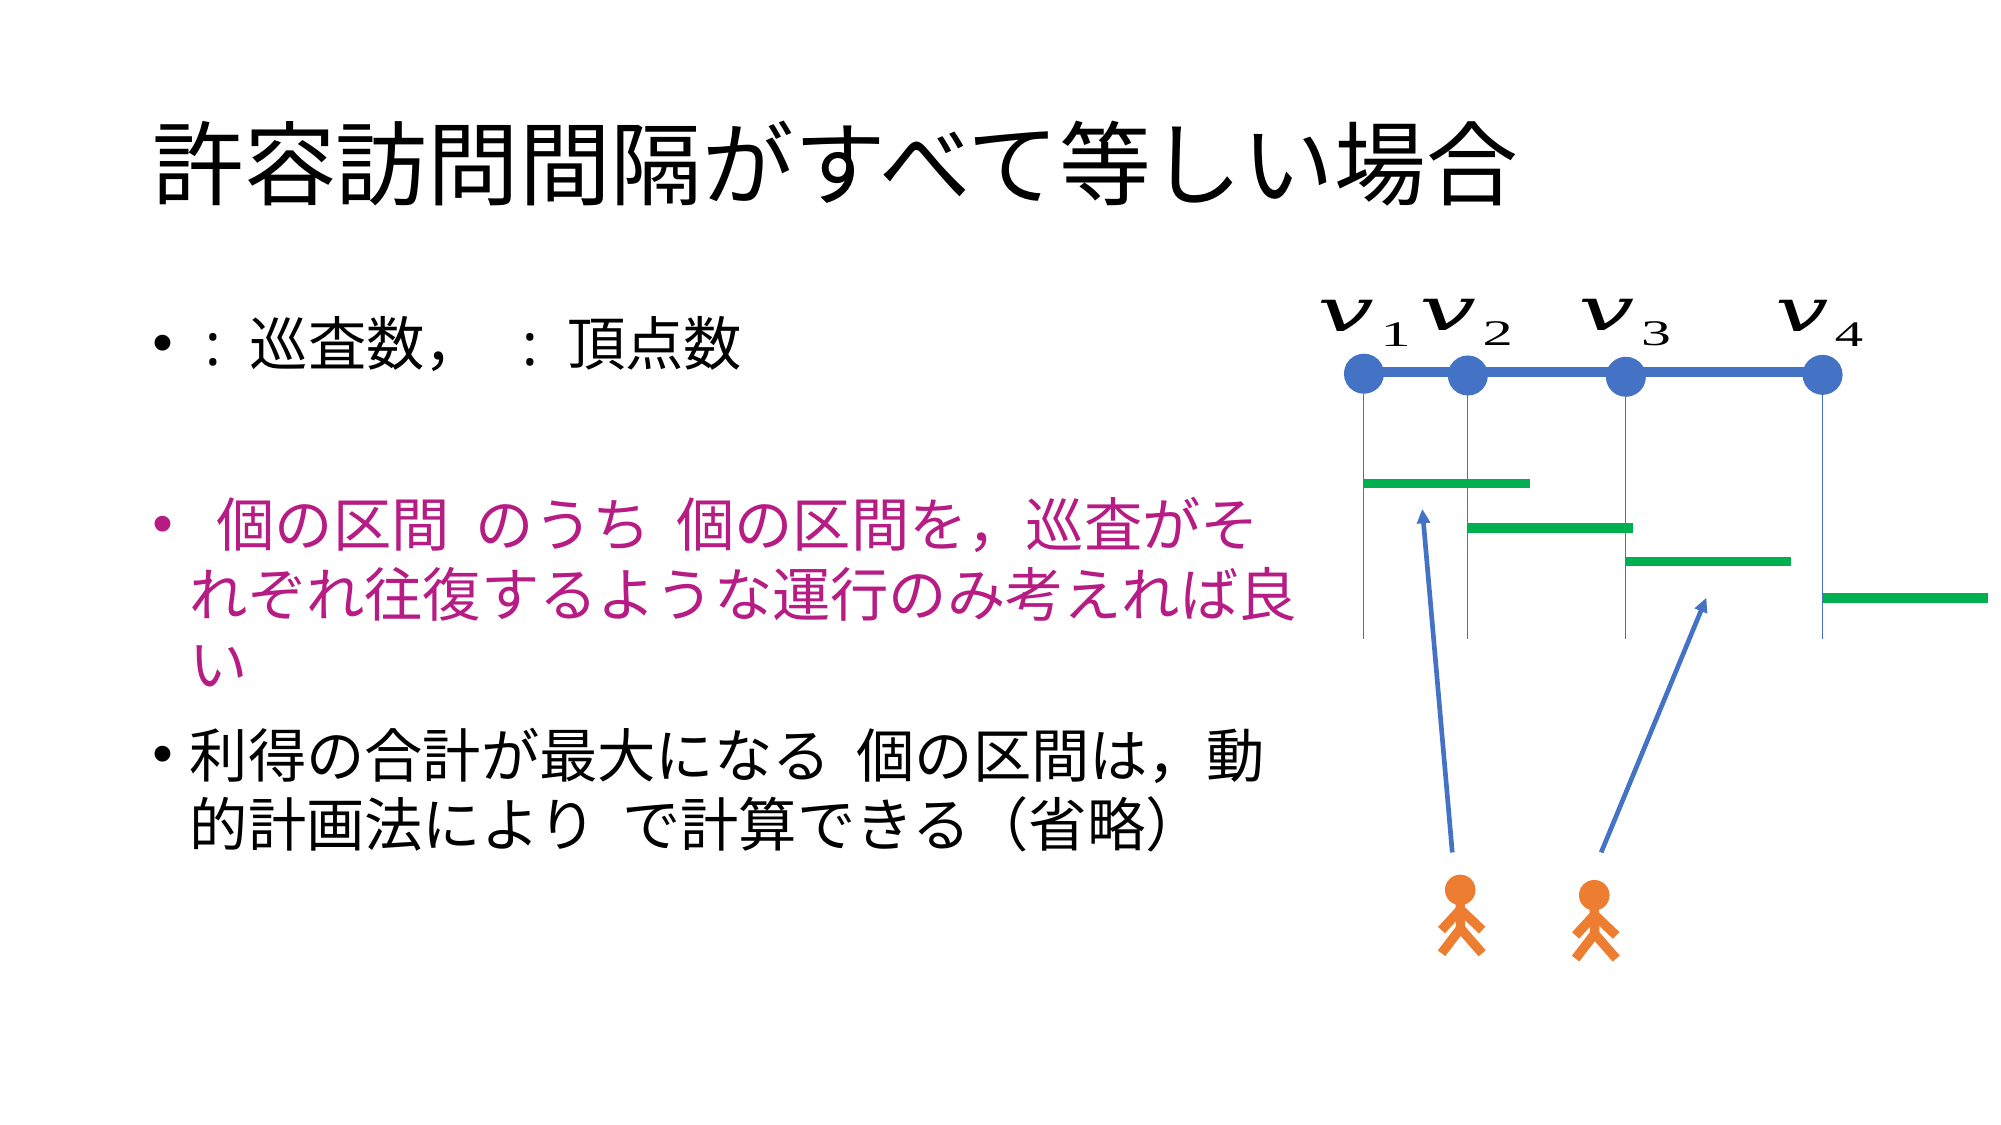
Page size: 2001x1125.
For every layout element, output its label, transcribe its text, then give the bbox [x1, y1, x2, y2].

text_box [1422, 509, 1453, 853]
title 許容訪問間隔がすべて等しい場合 [137, 59, 1863, 278]
text_box [1828, 354, 1844, 396]
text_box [1343, 353, 1828, 397]
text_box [1441, 875, 1483, 954]
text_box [1575, 880, 1617, 959]
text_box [1601, 598, 1707, 853]
